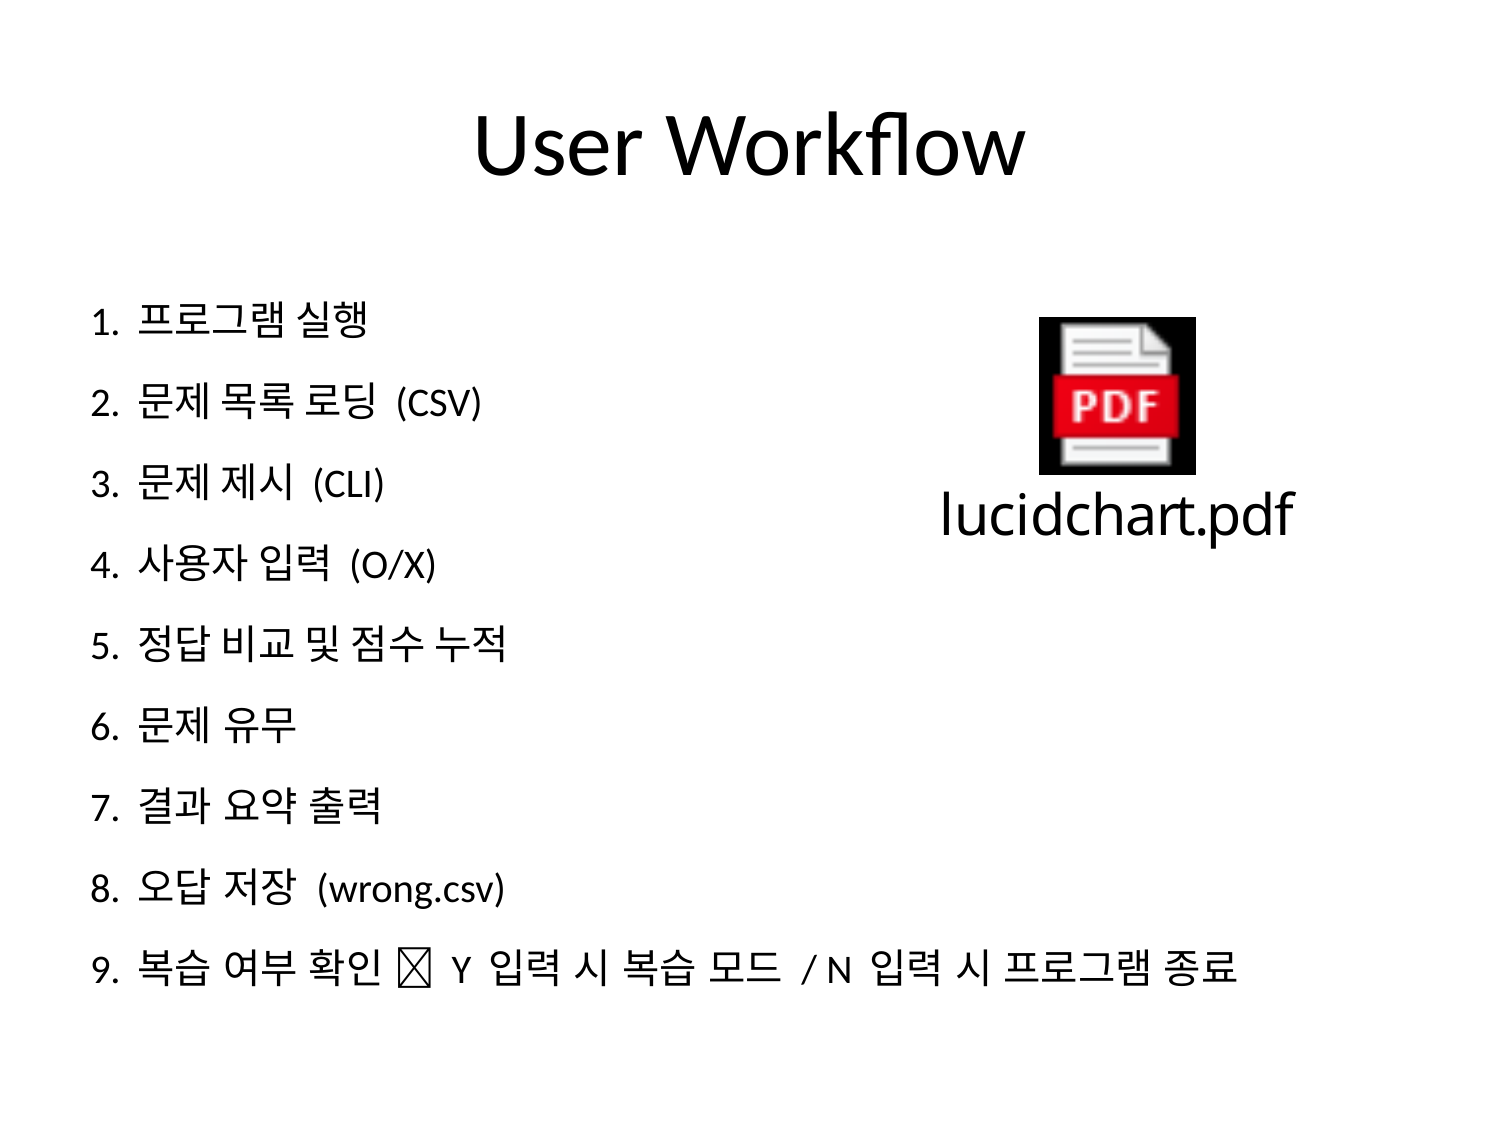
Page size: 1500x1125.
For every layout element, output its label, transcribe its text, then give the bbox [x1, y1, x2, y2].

title User Workflow [75, 45, 1425, 233]
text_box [893, 317, 1341, 578]
list 1. 프로그램 실행 2. 문제 목록 로딩 (CSV) 3. 문제 제시 (CLI) 4. 사용자 입력 (O/X) 5. 정답 비교 및 점수 누적 6. 문제 유무 7. 결과 요약 출력 8. 오답 저장 (wrong.csv) 9. 복습 여부 확인  Y 입력 시 복습 모드 / N 입력 시 프로그램 종료 [75, 262, 1425, 1005]
